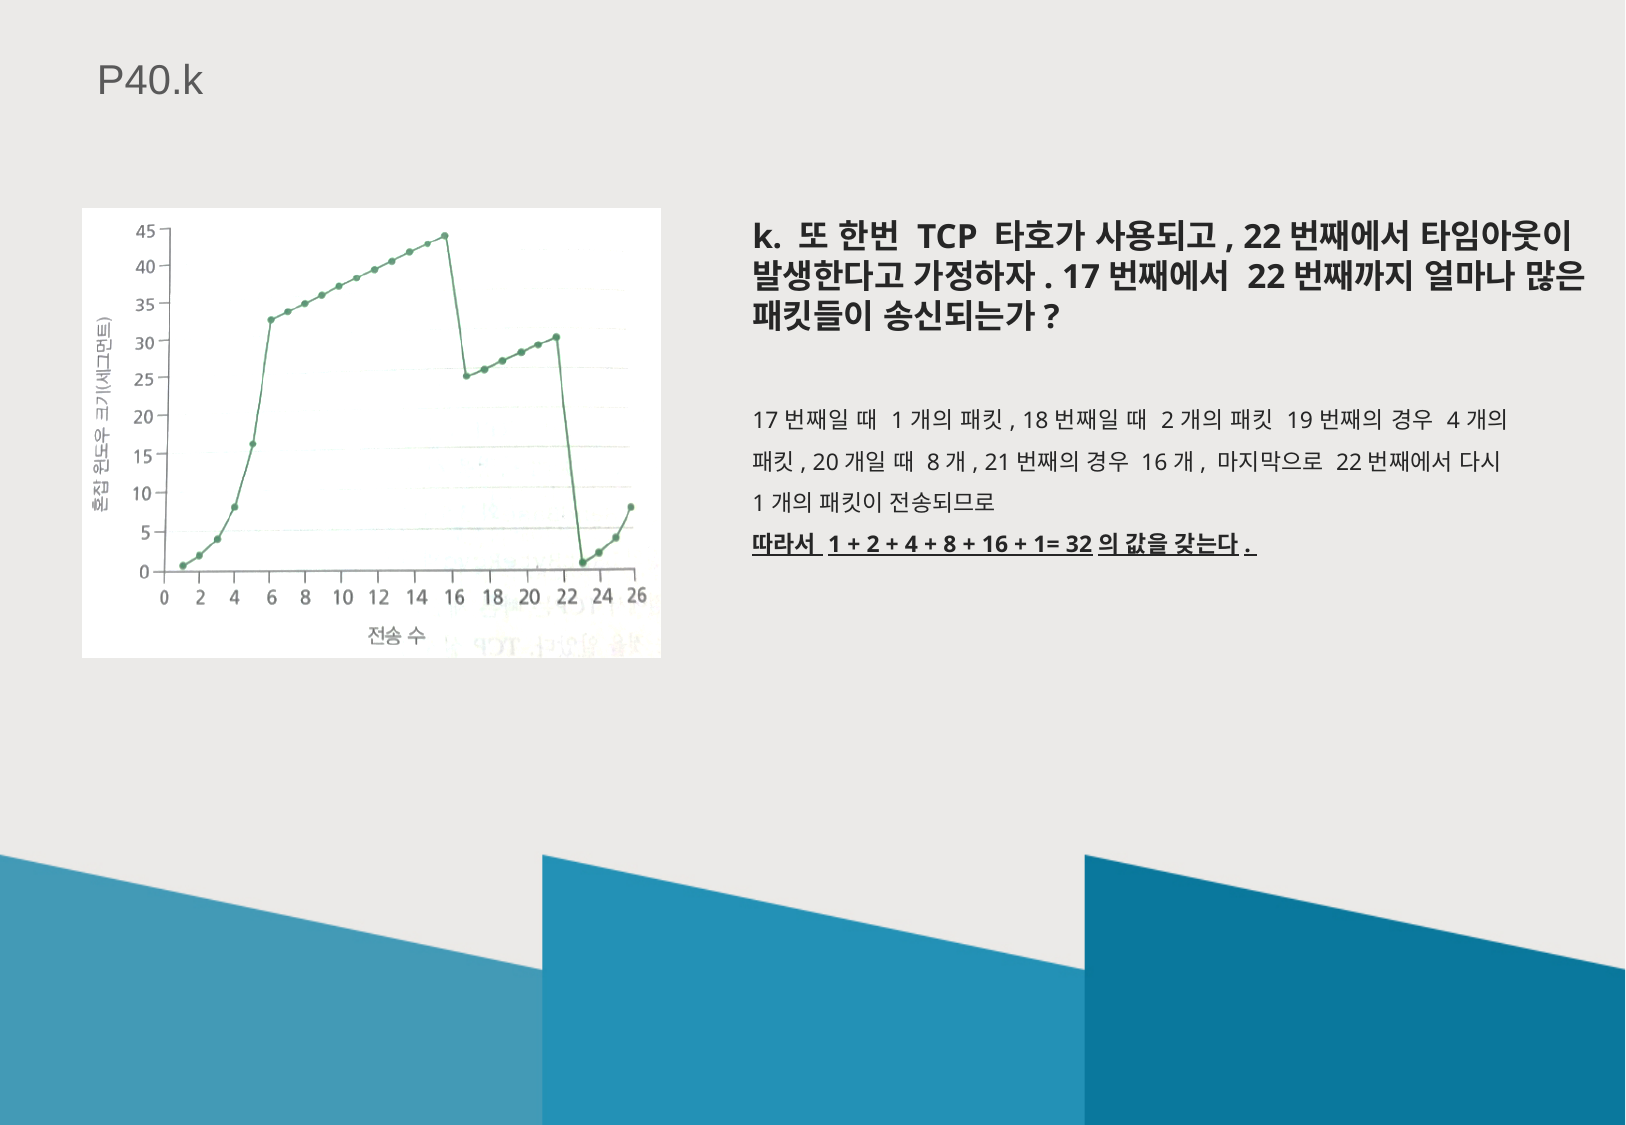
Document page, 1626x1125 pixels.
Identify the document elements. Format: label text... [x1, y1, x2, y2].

picture [0, 0, 1626, 1125]
text_box 17번째일 때 1개의 패킷, 18번째일 때 2개의 패킷 19번째의 경우 4개의 패킷, 20개일 때 8개, 21번째의 경우 16개, 마지막으로 22번째에서 다시 1개의 패킷이 전송되므로 따라서 1 + 2 + 4 + 8 + 16 + 1= 32의 값을 갖는다. [737, 385, 1524, 565]
text_box k. 또 한번 TCP 타호가 사용되고, 22번째에서 타임아웃이 발생한다고 가정하자. 17번째에서 22번째까지 얼마나 많은 패킷들이 송신되는가? [737, 208, 1615, 343]
text_box P40.k [82, 45, 1273, 111]
